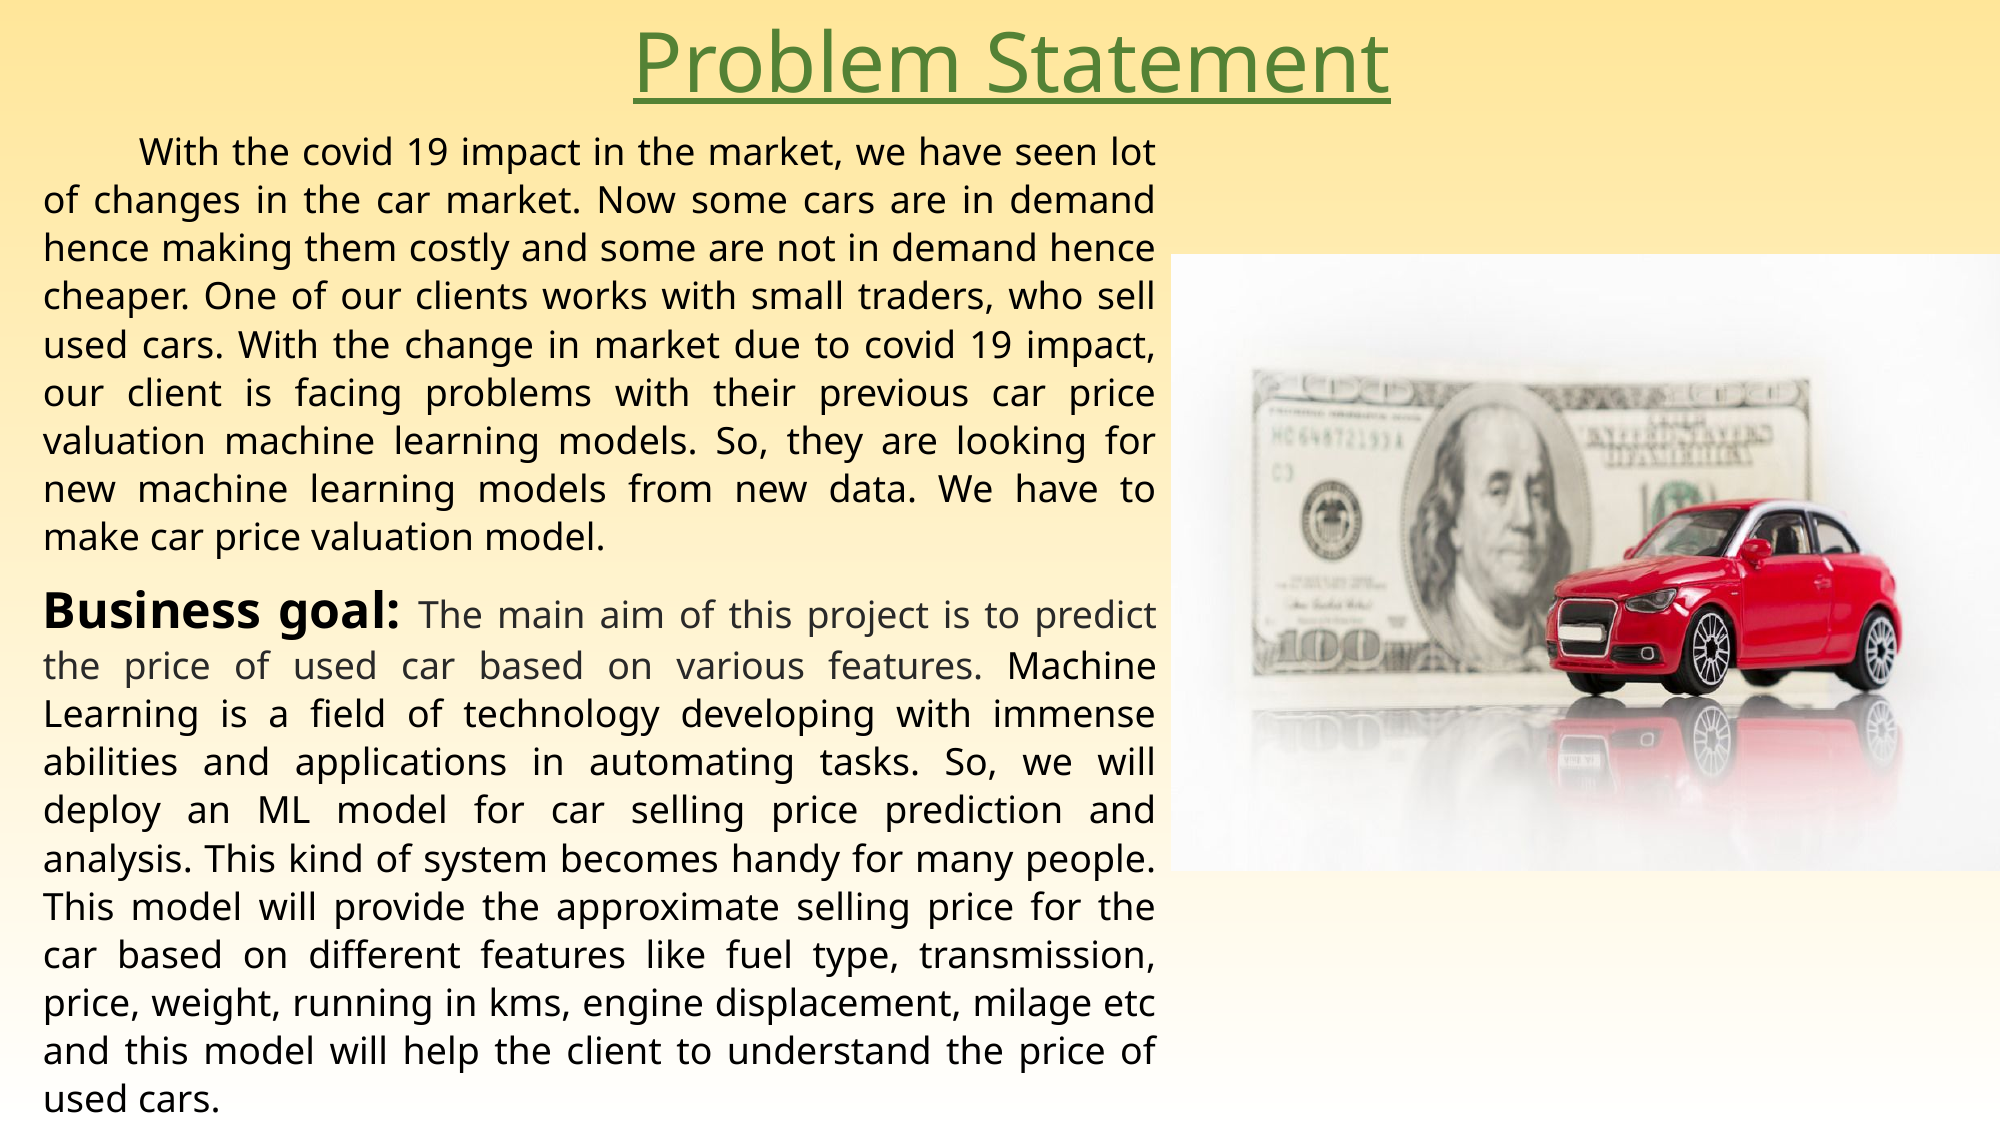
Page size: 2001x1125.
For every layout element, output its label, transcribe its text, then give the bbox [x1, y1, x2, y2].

text_box With the covid 19 impact in the market, we have seen lot of changes in the car market. Now some cars are in demand hence making them costly and some are not in demand hence cheaper. One of our clients works with small traders, who sell used cars. With the change in market due to covid 19 impact, our client is facing problems with their previous car price valuation machine learning models. So, they are looking for new machine learning models from new data. We have to make car price valuation model. Business goal: The main aim of this project is to predict the price of used car based on various features. Machine Learning is a field of technology developing with immense abilities and applications in automating tasks. So, we will deploy an ML model for car selling price prediction and analysis. This kind of system becomes handy for many people. This model will provide the approximate selling price for the car based on different features like fuel type, transmission, price, weight, running in kms, engine displacement, milage etc and this model will help the client to understand the price of used cars. [28, 117, 1172, 1125]
picture [1171, 254, 2000, 871]
text_box Problem Statement [107, 1, 1917, 117]
